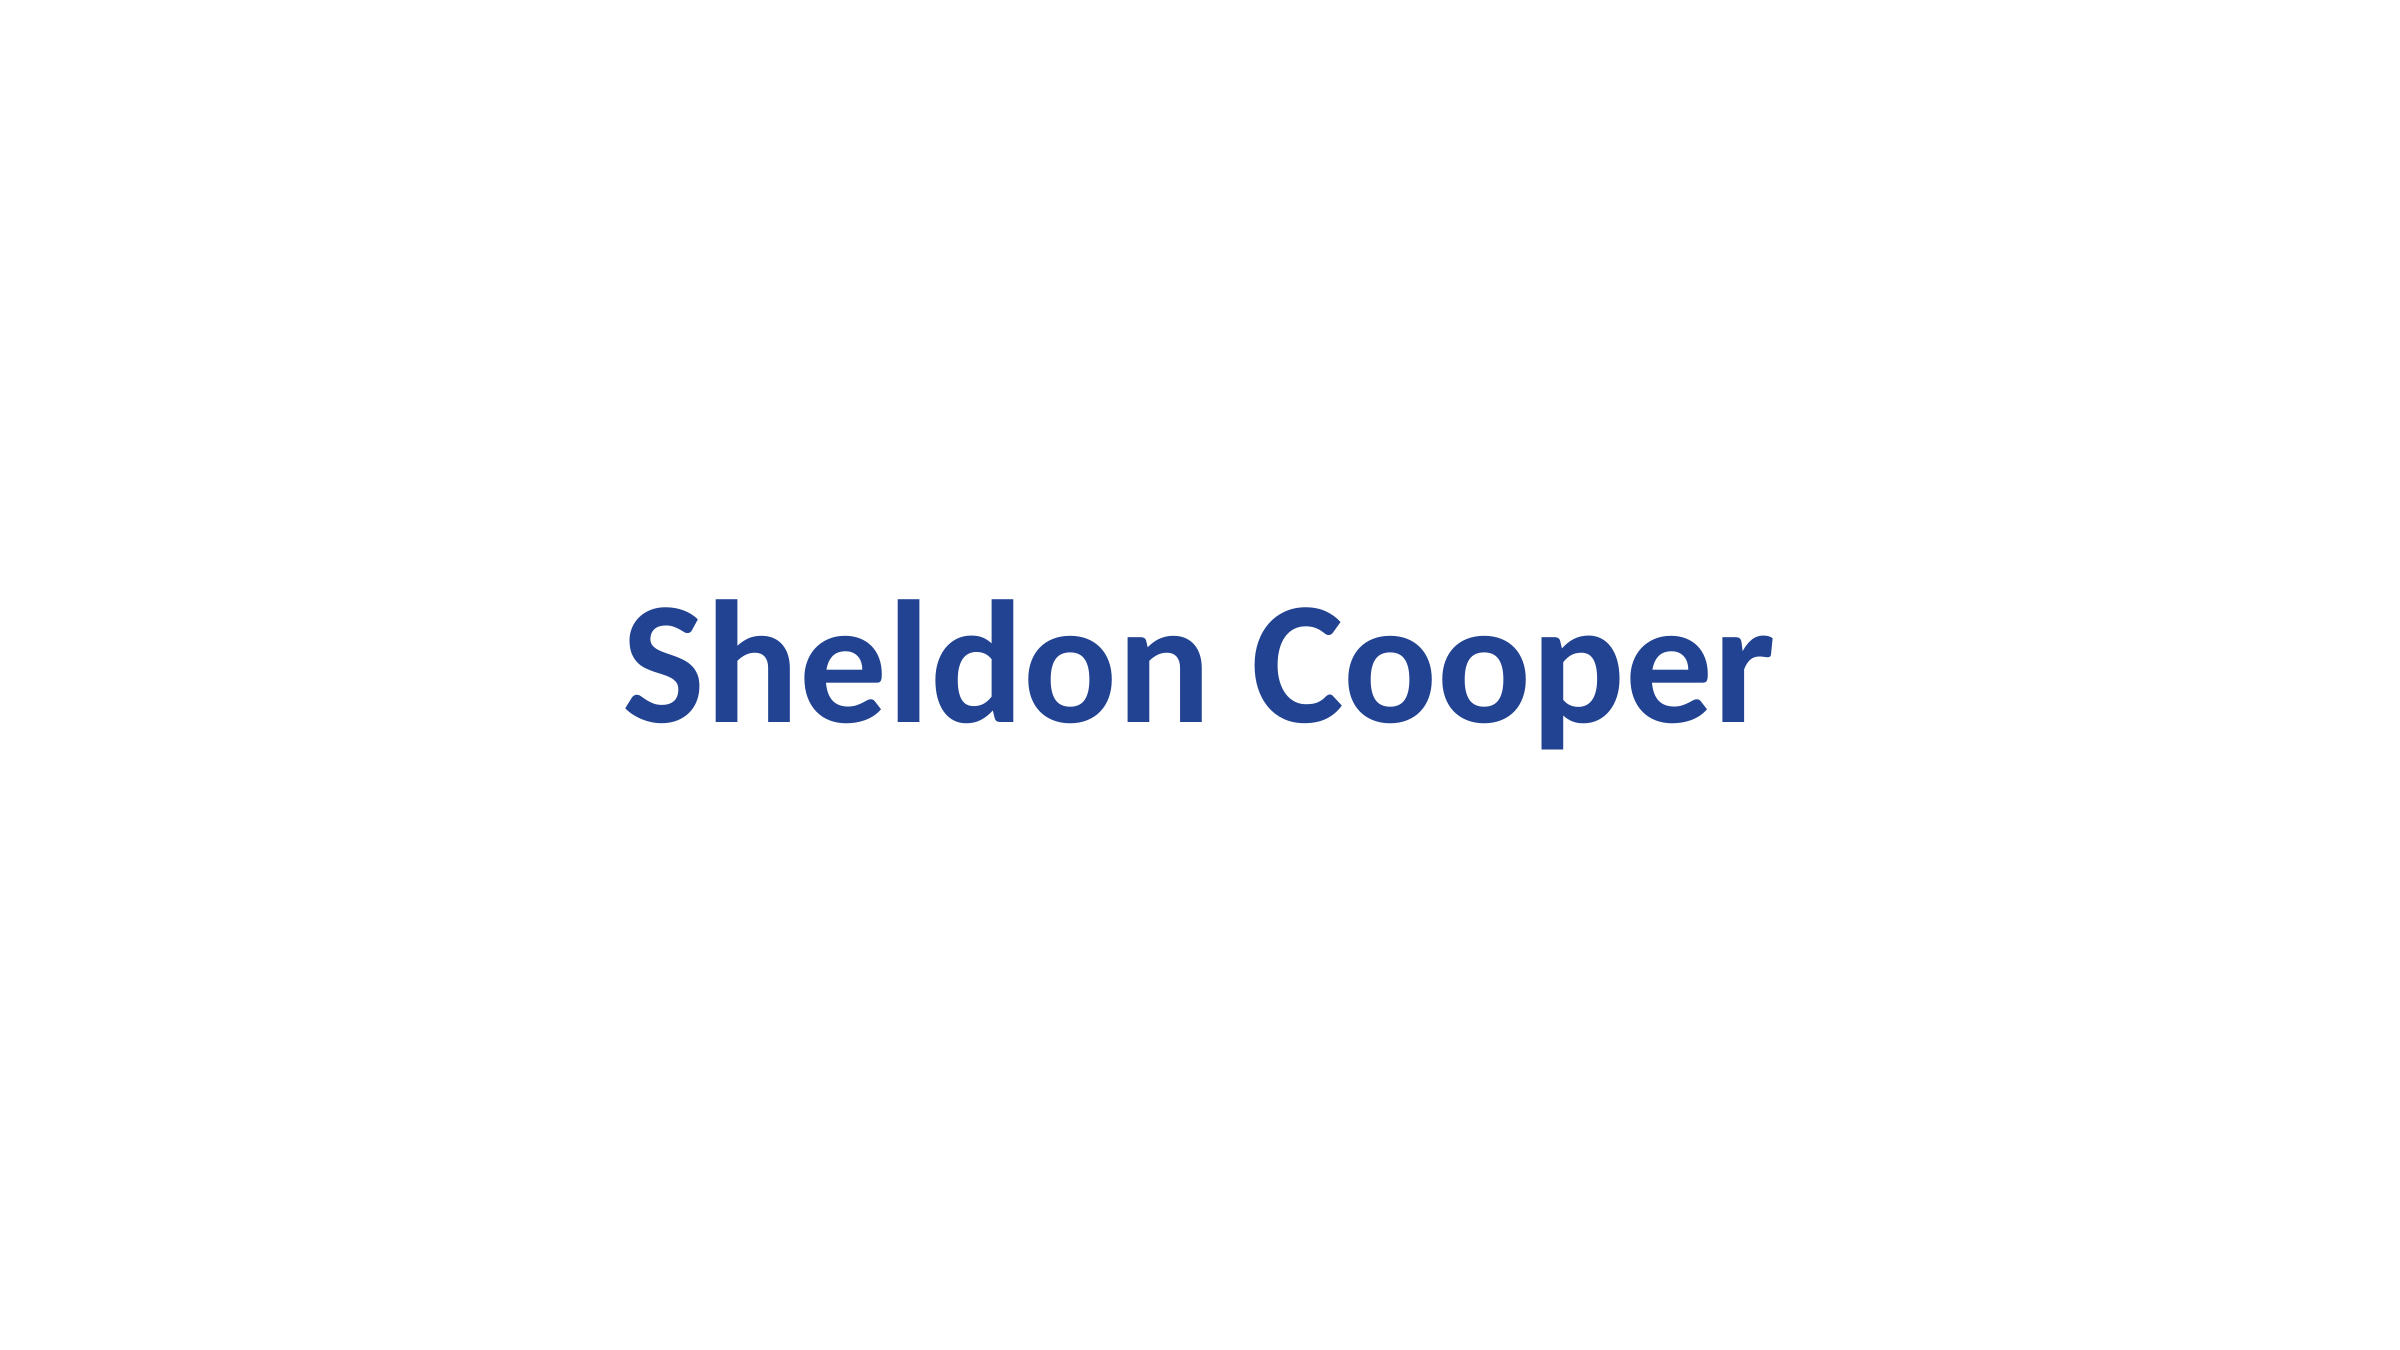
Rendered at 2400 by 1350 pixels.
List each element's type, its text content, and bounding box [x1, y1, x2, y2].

text_box Sheldon Cooper [608, 539, 1792, 765]
